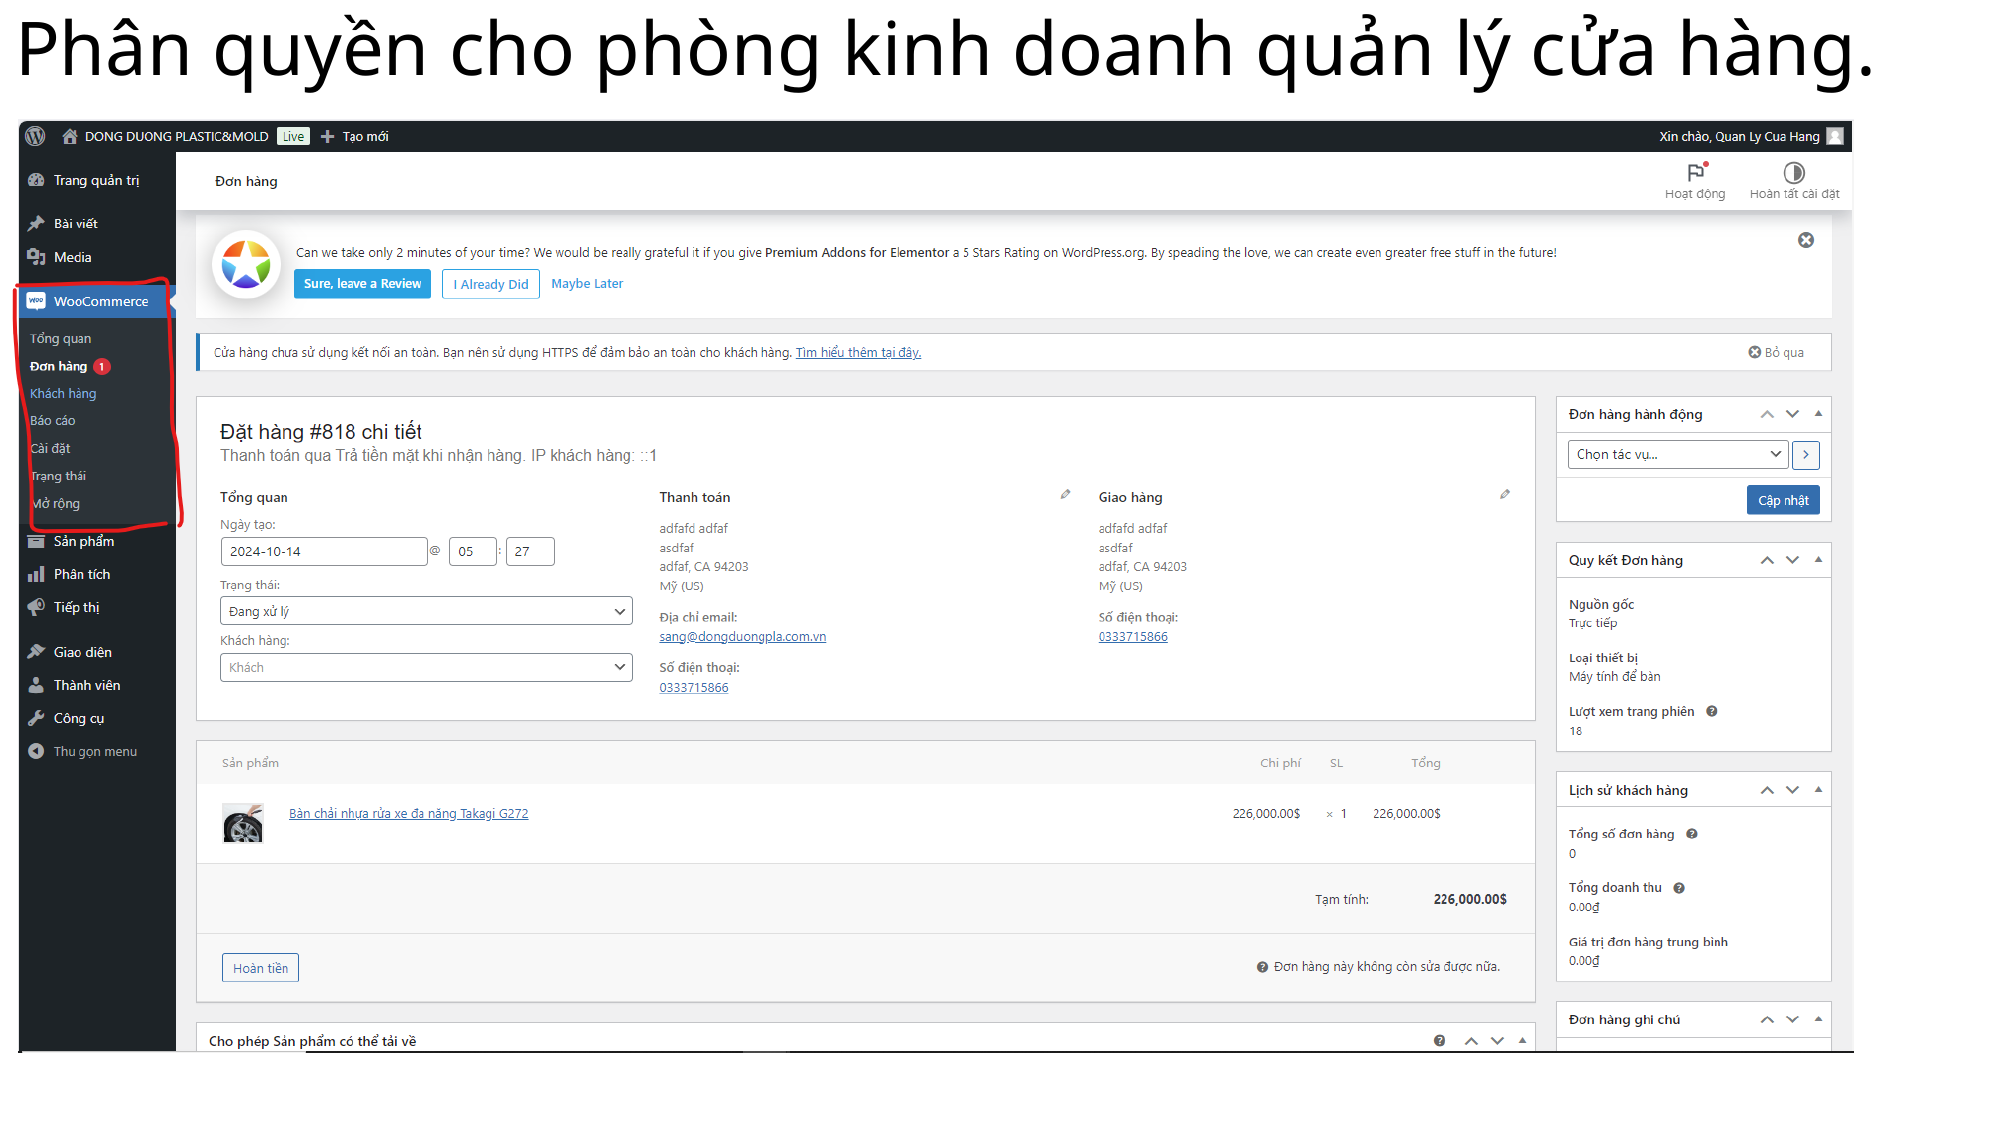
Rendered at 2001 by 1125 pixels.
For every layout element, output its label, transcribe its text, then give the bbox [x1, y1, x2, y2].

title Phân quyền cho phòng kinh doanh quản lý cửa hàng. [0, 0, 1931, 102]
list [11, 119, 1854, 1053]
